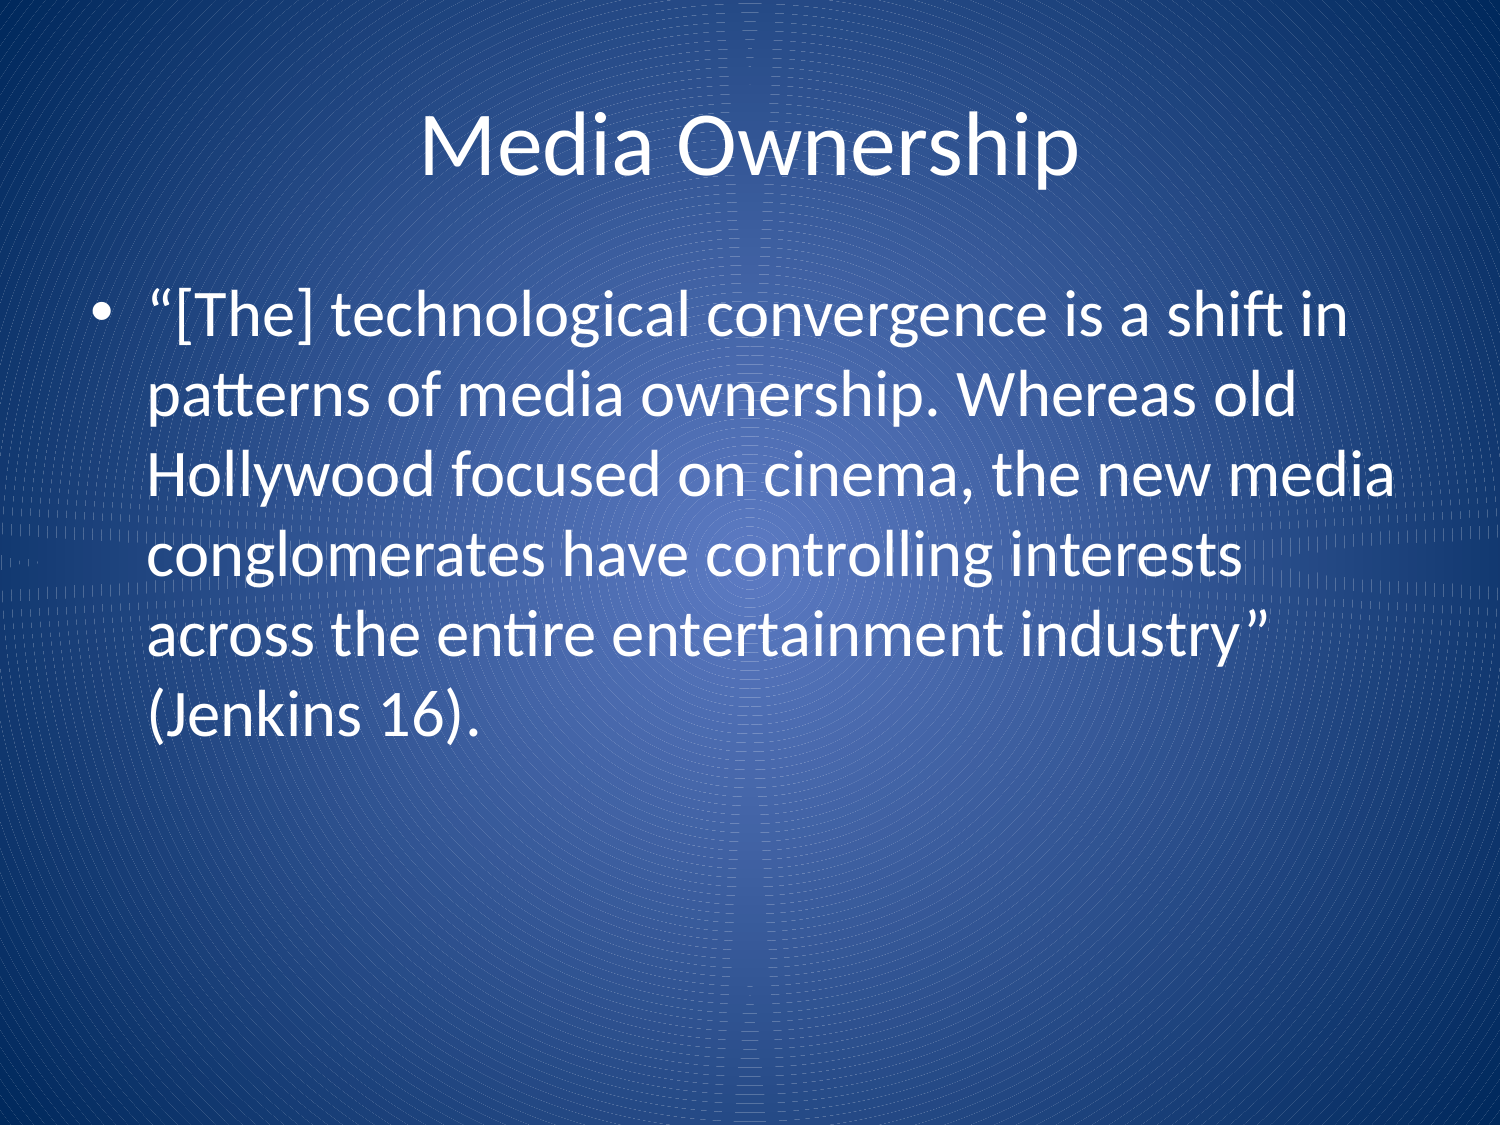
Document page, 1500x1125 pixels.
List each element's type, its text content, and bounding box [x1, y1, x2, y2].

title Media Ownership [75, 45, 1425, 233]
list “[The] technological convergence is a shift in patterns of media ownership. Whereas old Hollywood focused on cinema, the new media conglomerates have controlling interests across the entire entertainment industry” (Jenkins 16). [75, 262, 1425, 1005]
